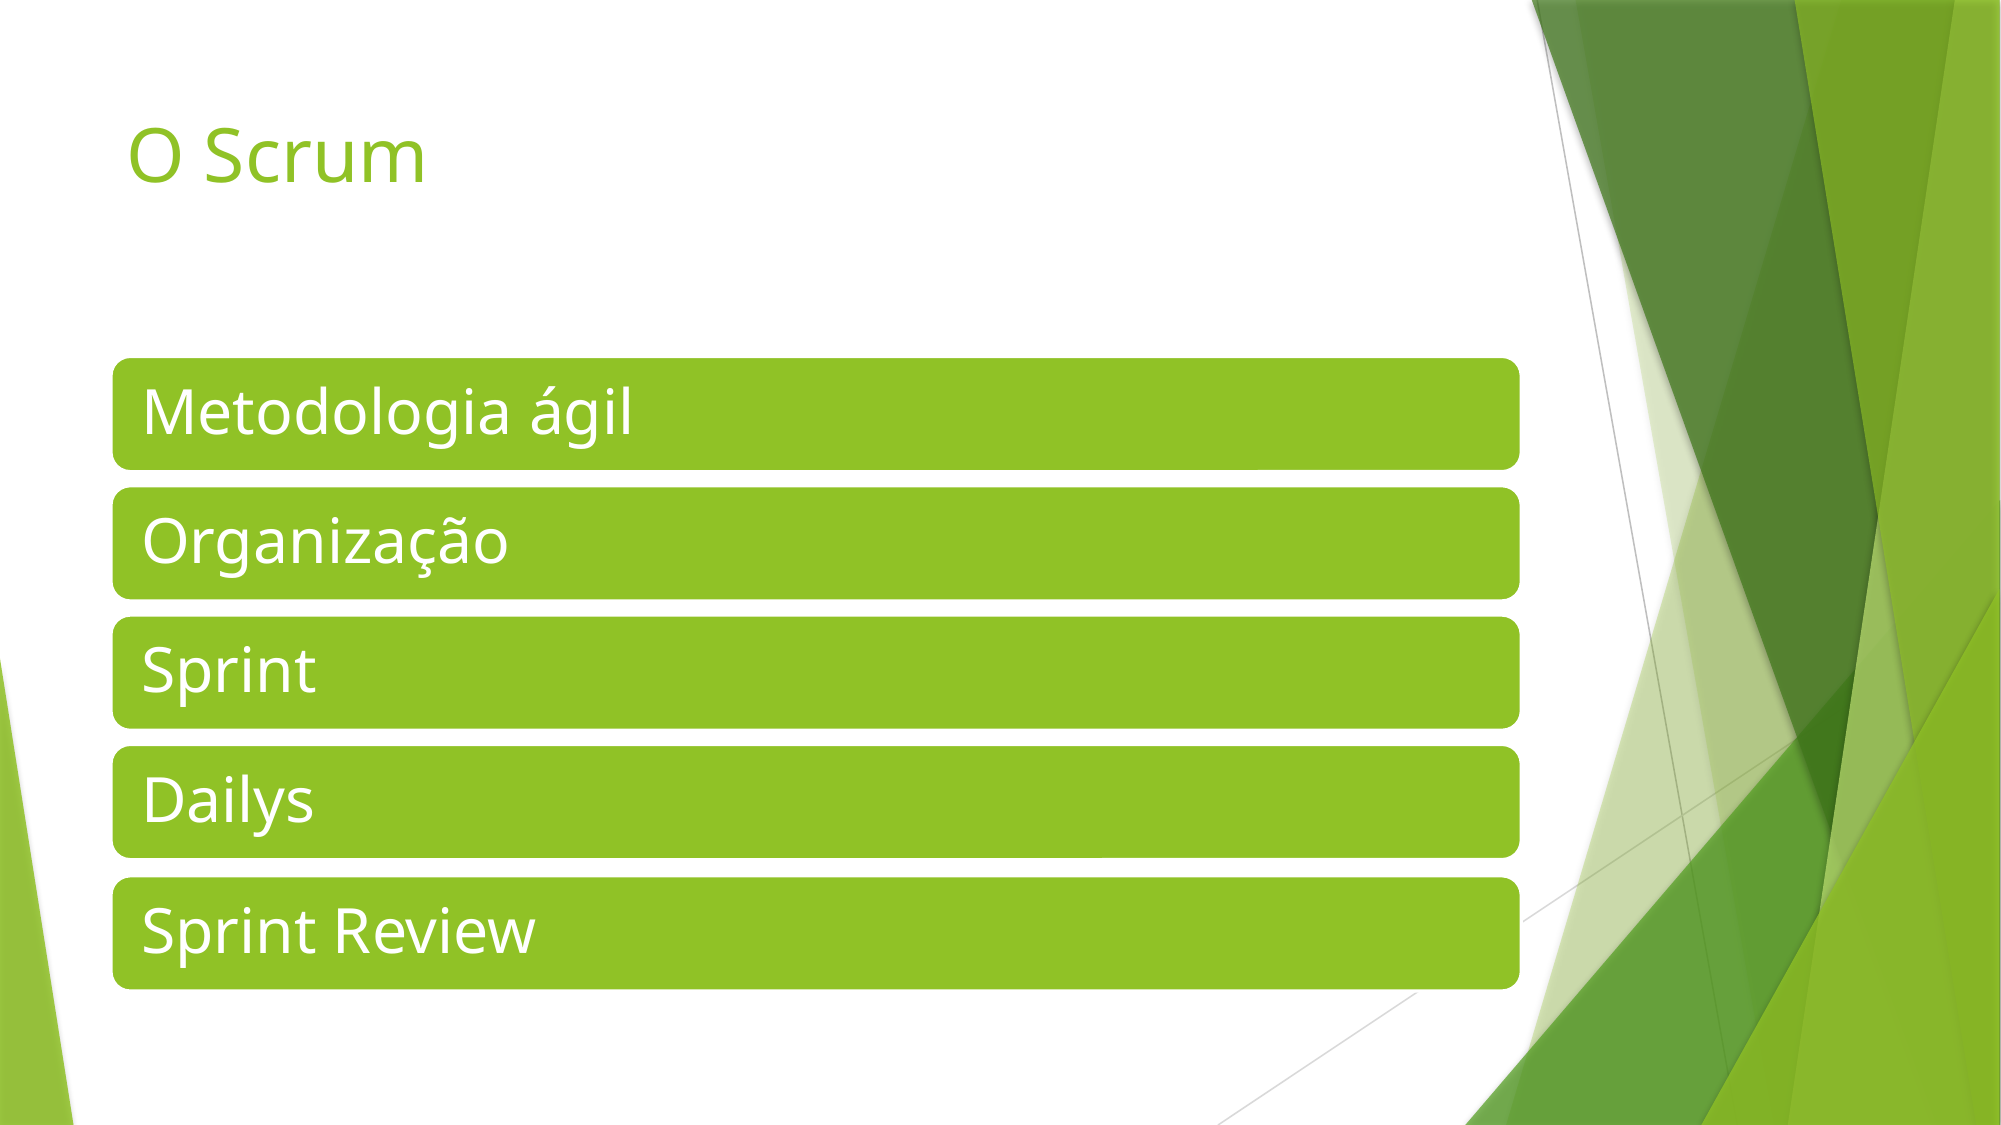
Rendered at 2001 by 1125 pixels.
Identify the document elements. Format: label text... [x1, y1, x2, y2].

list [110, 353, 1522, 992]
title O Scrum [111, 99, 1522, 317]
